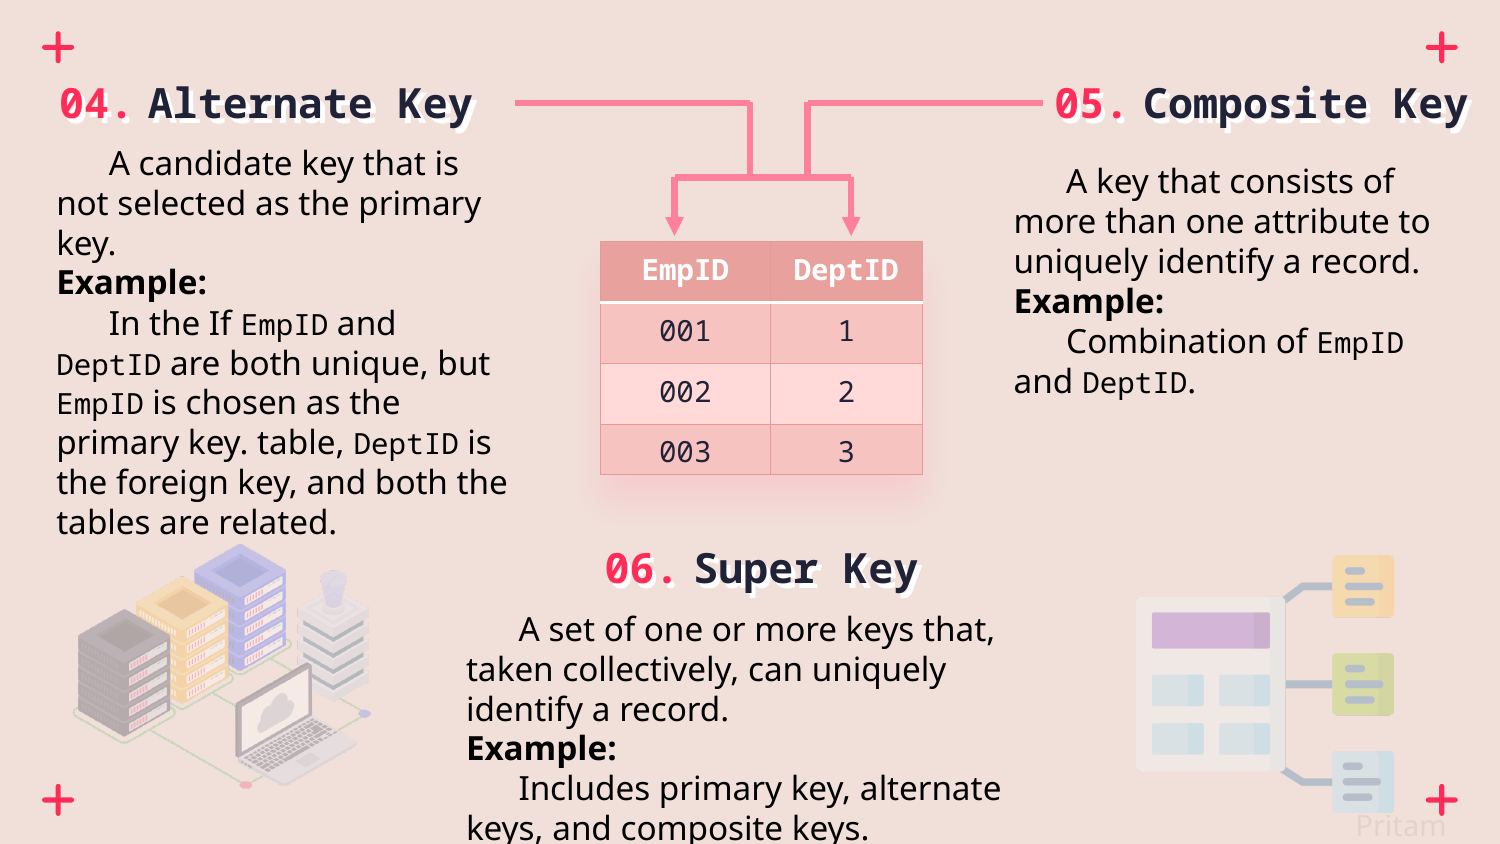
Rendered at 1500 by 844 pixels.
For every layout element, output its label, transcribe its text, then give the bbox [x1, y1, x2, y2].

text_box 04. Alternate Key [41, 69, 491, 134]
table_cell 002 [601, 364, 770, 424]
table_cell 2 [771, 364, 922, 424]
table_cell 1 [771, 304, 922, 363]
picture [69, 514, 374, 818]
table_cell 3 [771, 425, 922, 474]
picture [1135, 555, 1394, 814]
text_box A candidate key that is not selected as the primary key. Example: In the If EmpID and DeptID are both unique, but EmpID is chosen as the primary key. table, DeptID is the foreign key, and both the tables are related. [41, 134, 524, 549]
table_header EmpID [601, 242, 770, 301]
text_box 06. Super Key [563, 534, 960, 600]
table_cell 001 [601, 304, 770, 363]
text_box 05. Composite Key [1036, 69, 1486, 134]
text_box A set of one or more keys that, taken collectively, can uniquely identify a record. Example: Includes primary key, alternate keys, and composite keys. [451, 600, 1075, 844]
table_header DeptID [771, 242, 922, 301]
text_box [807, 101, 1043, 178]
table_cell 003 [601, 425, 770, 474]
text_box A key that consists of more than one attribute to uniquely identify a record. Example: Combination of EmpID and DeptID. [999, 152, 1486, 408]
